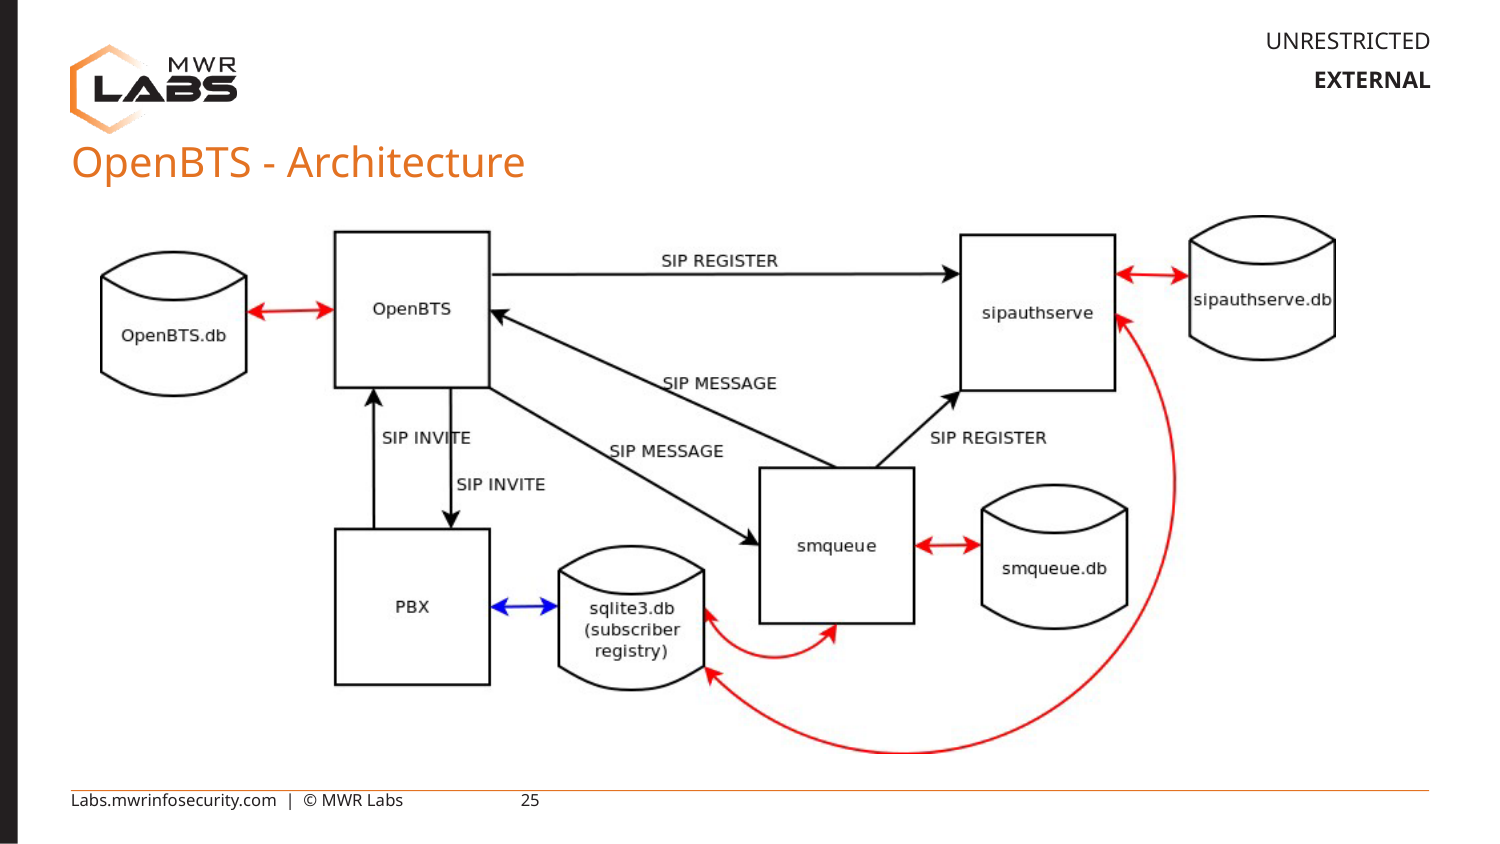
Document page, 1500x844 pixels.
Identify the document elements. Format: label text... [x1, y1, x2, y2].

picture [70, 44, 237, 133]
picture [100, 214, 1336, 754]
title OpenBTS - Architecture [56, 133, 1430, 188]
